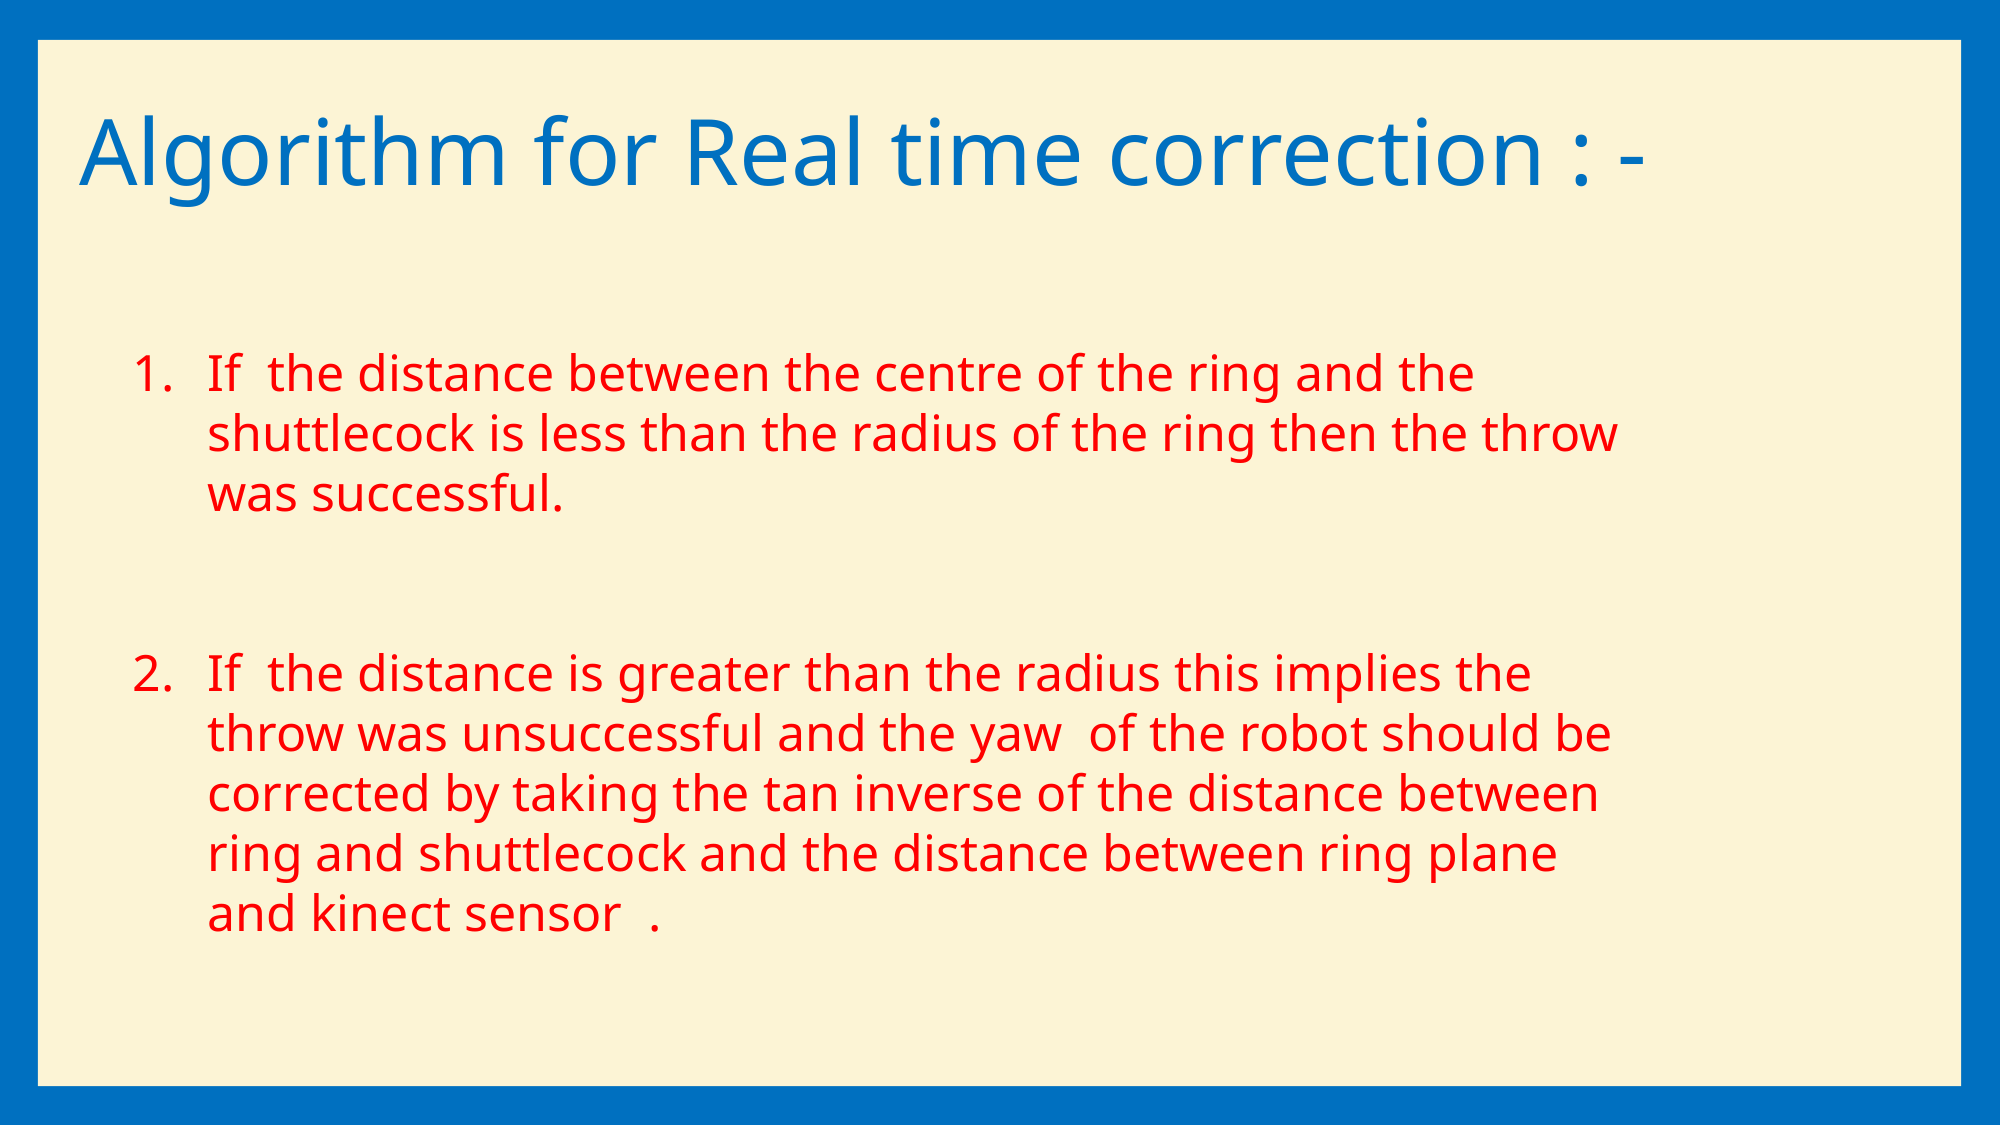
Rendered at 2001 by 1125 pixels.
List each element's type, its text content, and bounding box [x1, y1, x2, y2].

text_box If the distance between the centre of the ring and the shuttlecock is less than the radius of the ring then the throw was successful. 2. If the distance is greater than the radius this implies the throw was unsuccessful and the yaw of the robot should be corrected by taking the tan inverse of the distance between ring and shuttlecock and the distance between ring plane and kinect sensor . [117, 334, 1648, 949]
text_box Algorithm for Real time correction : - [64, 86, 1875, 212]
